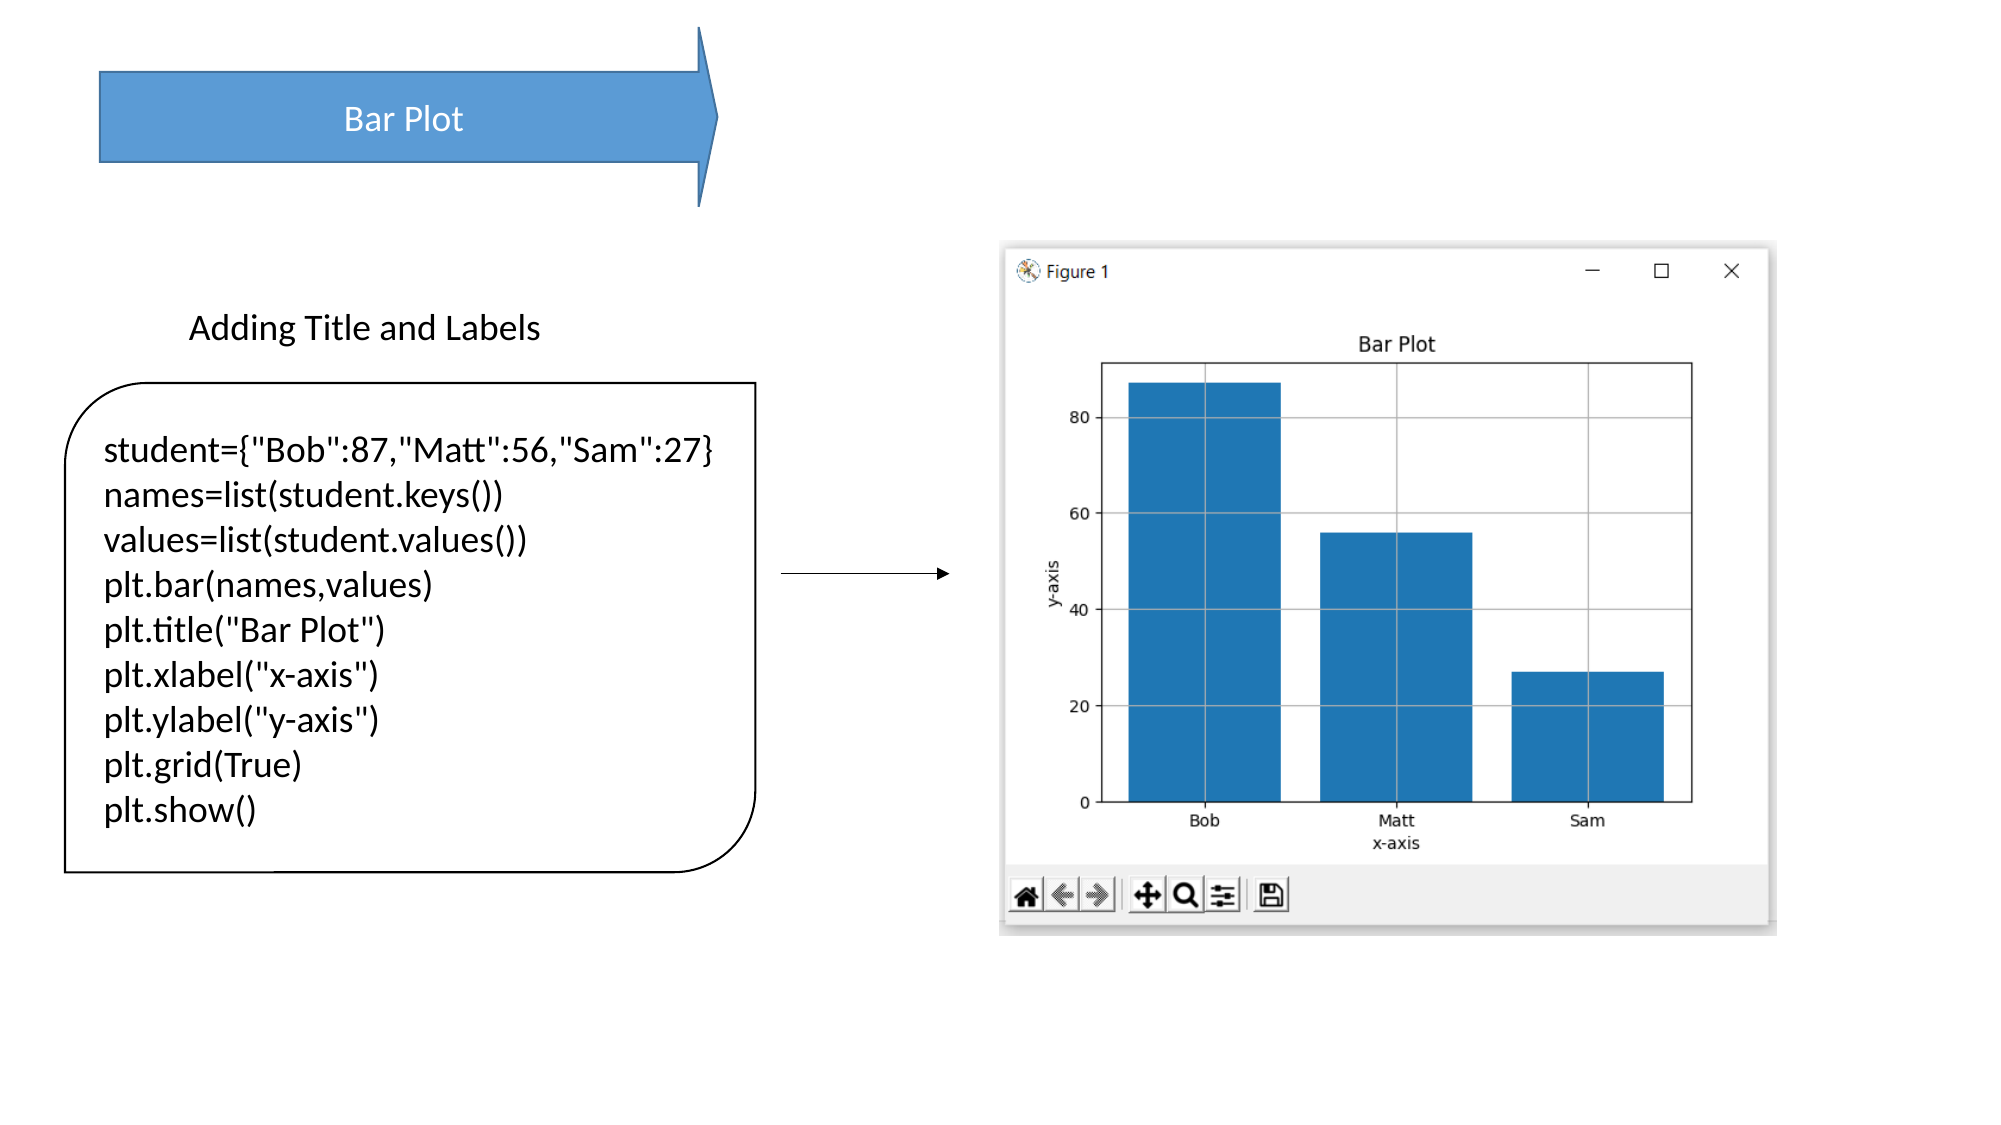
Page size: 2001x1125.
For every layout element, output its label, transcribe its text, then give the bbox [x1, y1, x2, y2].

text_box Adding Title and Labels [174, 295, 557, 356]
text_box student={"Bob":87,"Matt":56,"Sam":27} names=list(student.keys()) values=list(student.values()) plt.bar(names,values) plt.title("Bar Plot") plt.xlabel("x-axis") plt.ylabel("y-axis") plt.grid(True) plt.show() [63, 381, 757, 874]
text_box Bar Plot [98, 26, 719, 208]
picture [999, 240, 1777, 936]
